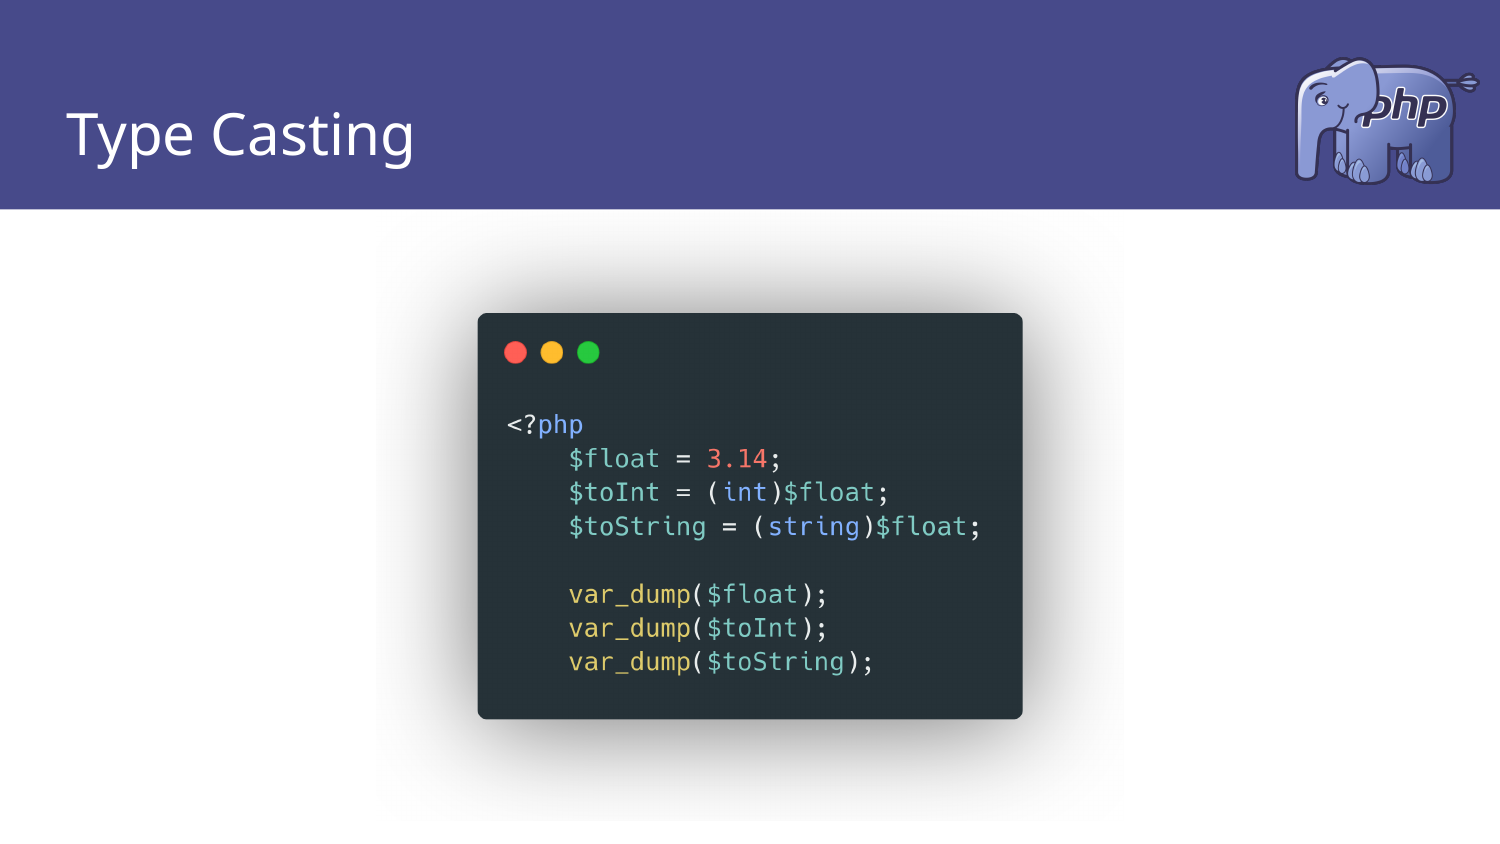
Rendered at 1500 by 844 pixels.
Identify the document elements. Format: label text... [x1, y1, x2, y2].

text_box Type Casting [51, 82, 1279, 185]
picture [1295, 57, 1480, 185]
picture [375, 211, 1124, 821]
